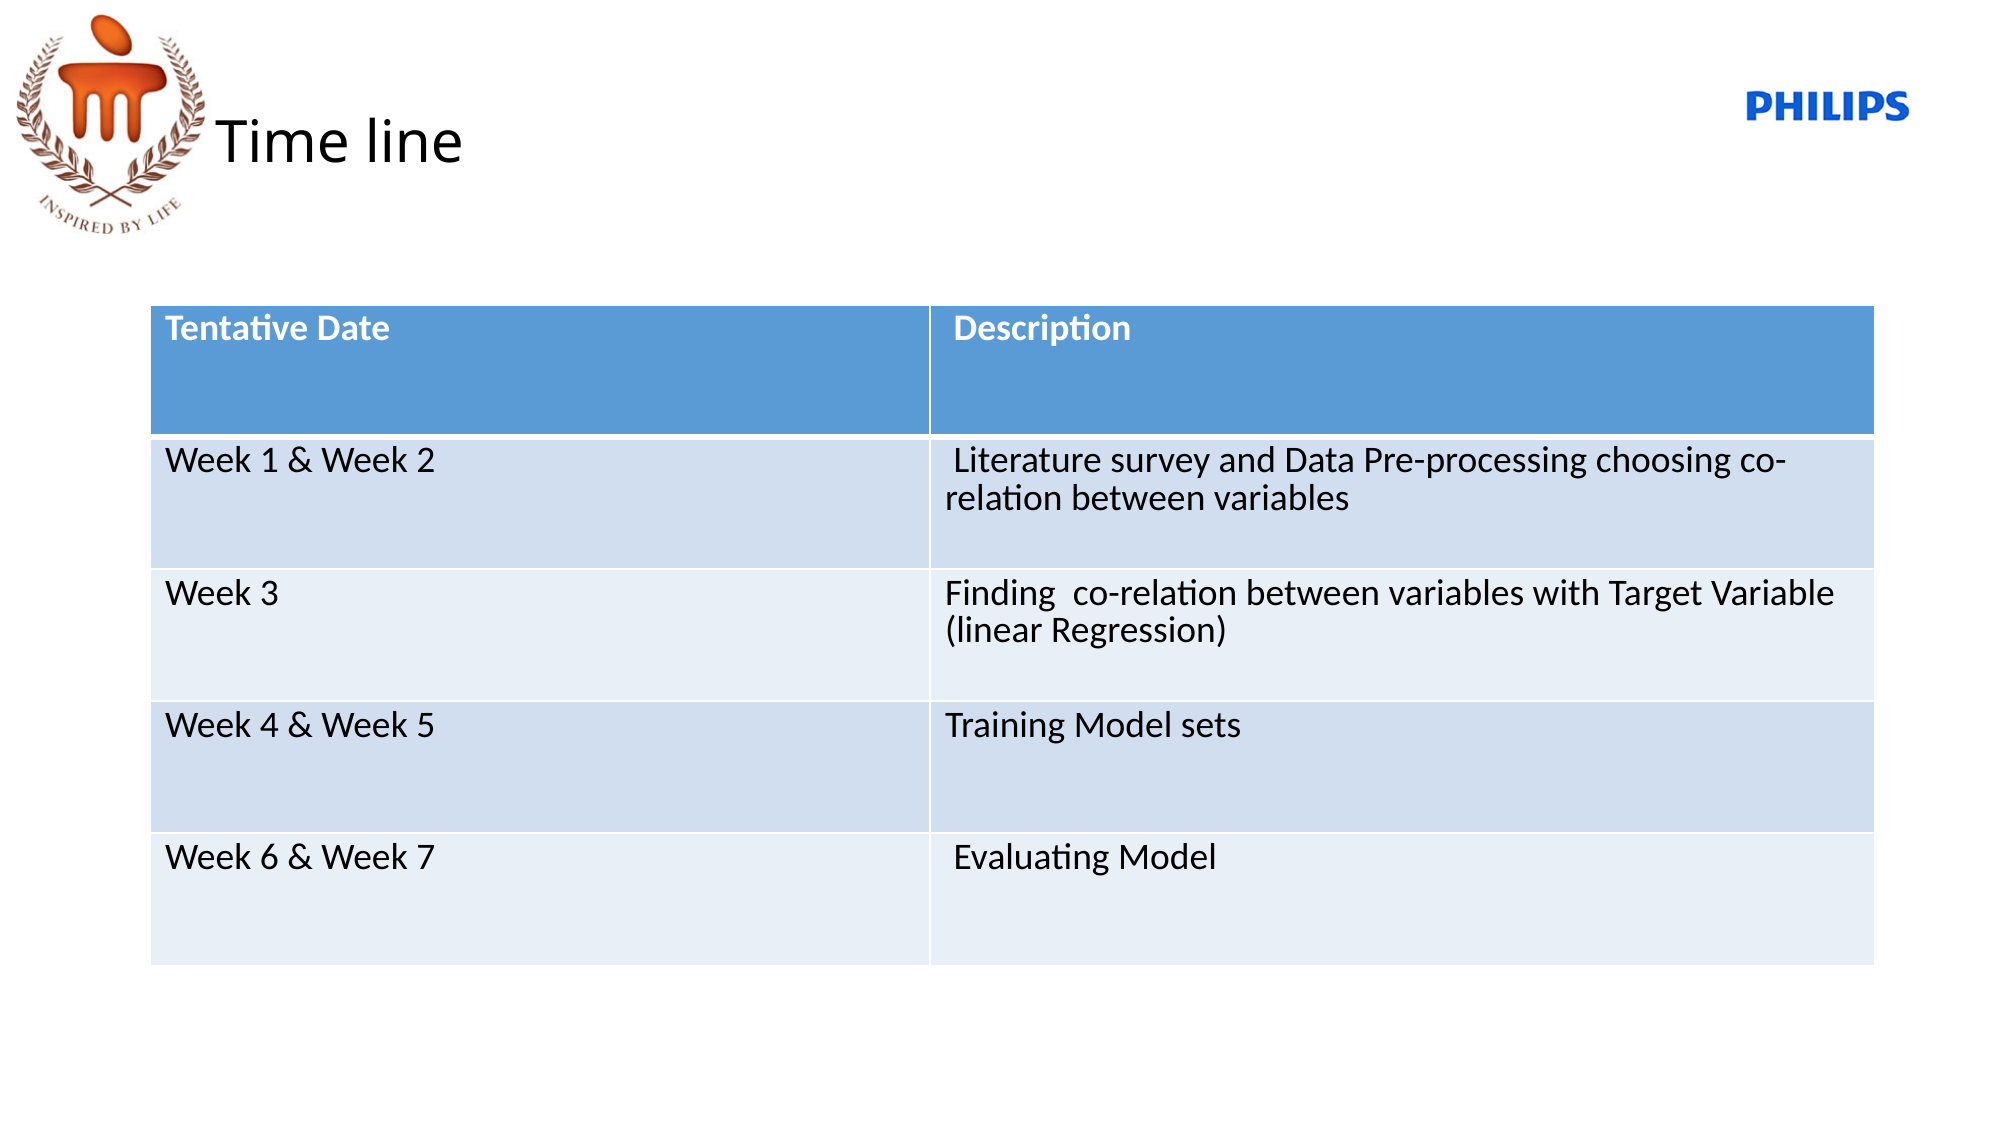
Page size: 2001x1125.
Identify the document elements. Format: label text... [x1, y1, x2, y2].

table_cell Finding co-relation between variables with Target Variable (linear Regression) [931, 570, 1874, 700]
table_header Description [931, 306, 1874, 434]
table_cell Week 1 & Week 2 [151, 440, 929, 568]
table_cell Week 3 [151, 570, 929, 700]
table_header Tentative Date [151, 306, 929, 434]
table_cell Literature survey and Data Pre-processing choosing co-relation between variables [931, 440, 1874, 568]
table_cell Training Model sets [931, 702, 1874, 832]
picture [16, 14, 213, 234]
text_box Time line [200, 76, 1925, 212]
table_cell Evaluating Model [931, 834, 1874, 965]
table_cell Week 4 & Week 5 [151, 702, 929, 832]
picture [1611, 0, 1936, 211]
table_cell Week 6 & Week 7 [151, 834, 929, 965]
